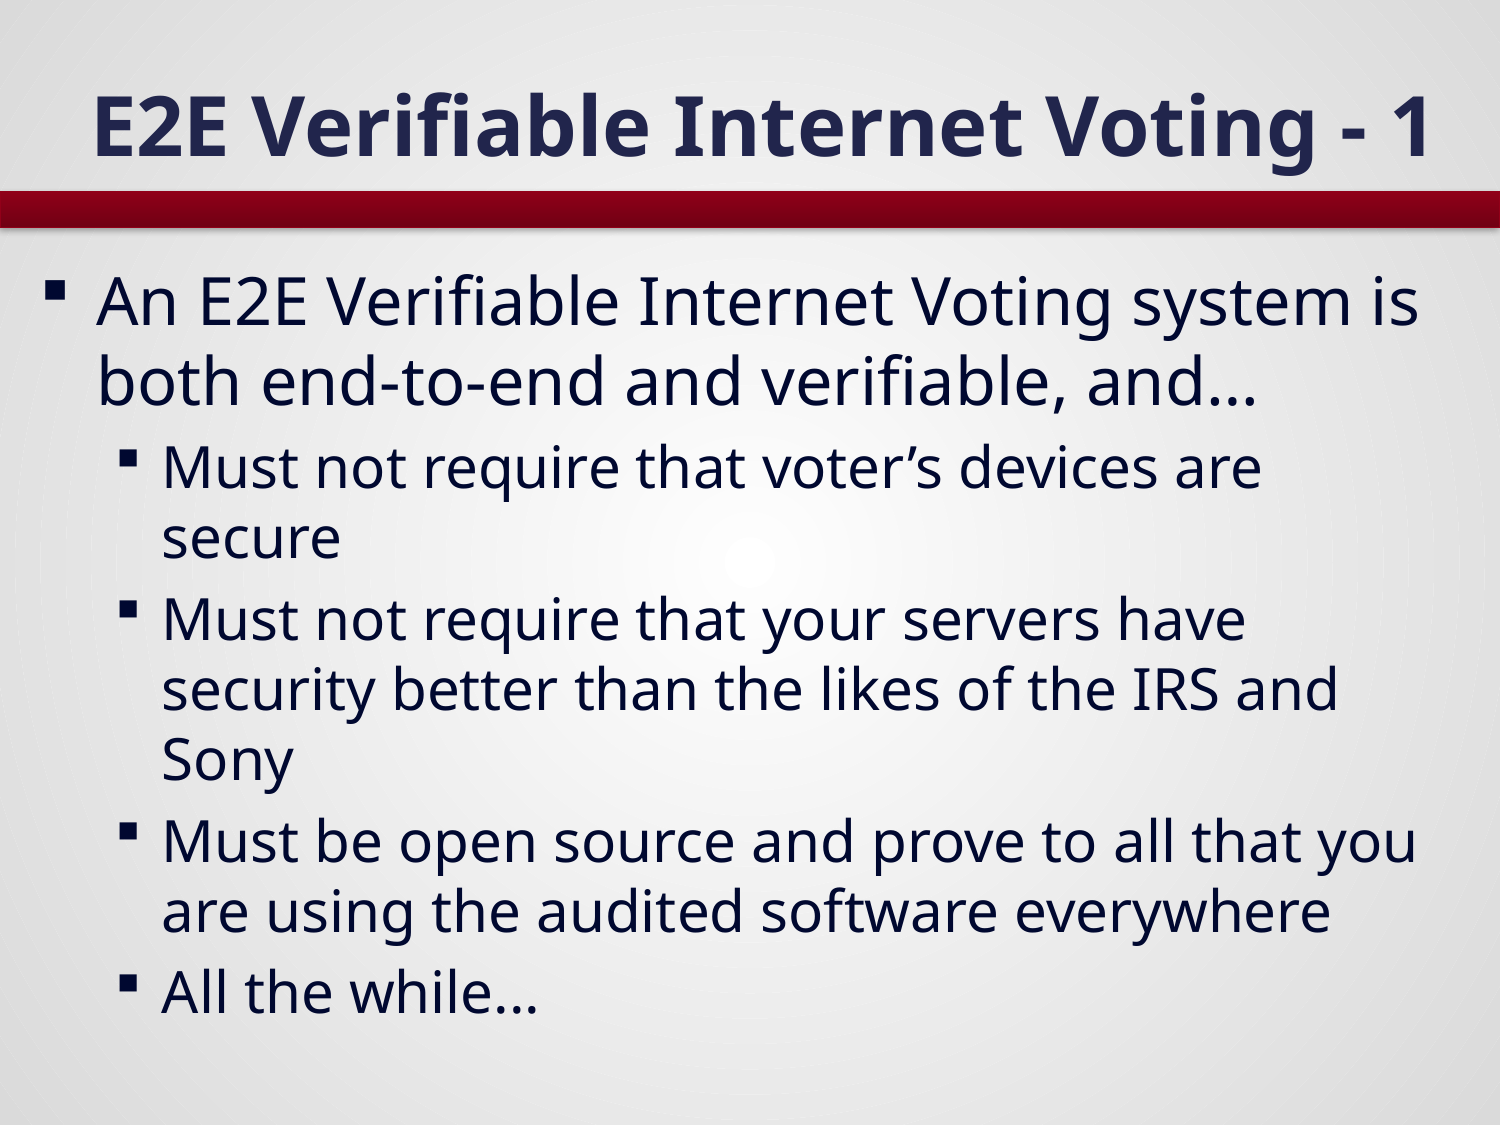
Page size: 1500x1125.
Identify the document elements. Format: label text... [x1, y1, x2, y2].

list An E2E Verifiable Internet Voting system is both end-to-end and verifiable, and… Must not require that voter’s devices are secure Must not require that your servers have security better than the likes of the IRS and Sony Must be open source and prove to all that you are using the audited software everywhere All the while... [24, 251, 1459, 1073]
title E2E Verifiable Internet Voting - 1 [75, 63, 1459, 181]
